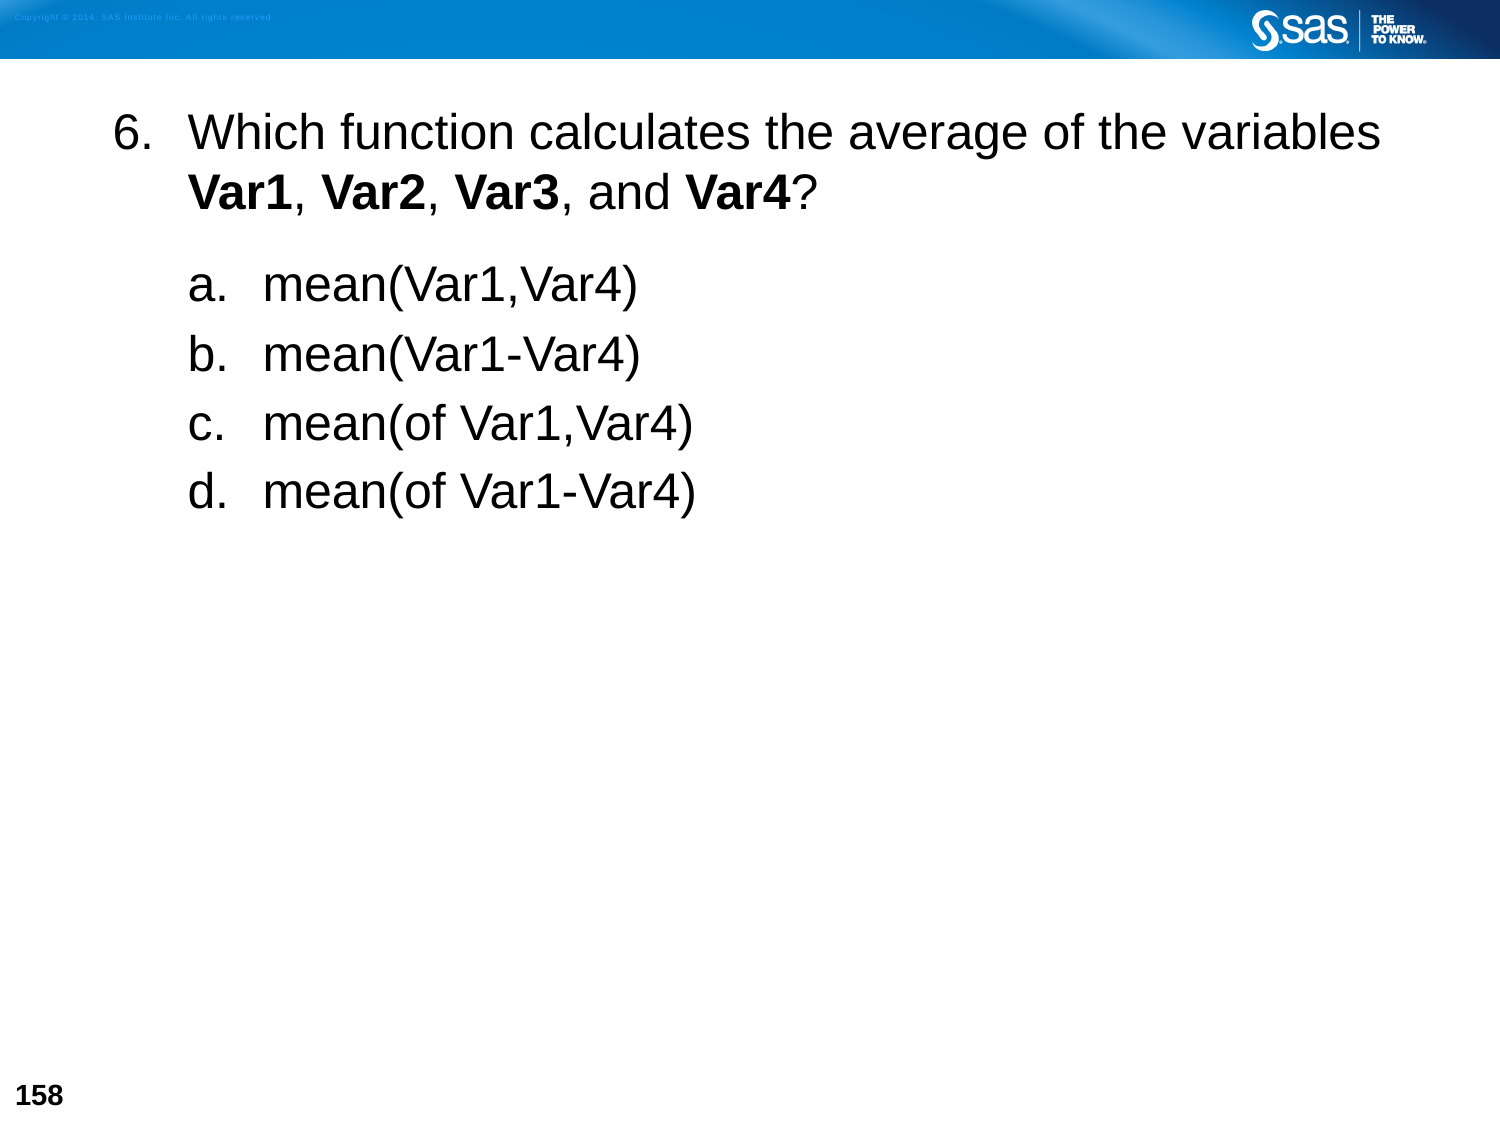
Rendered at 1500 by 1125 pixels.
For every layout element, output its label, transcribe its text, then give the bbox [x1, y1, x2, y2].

list Which function calculates the average of the variables Var1, Var2, Var3, and Var4? mean(Var1,Var4) mean(Var1-Var4) mean(of Var1,Var4) mean(of Var1-Var4) [112, 99, 1400, 800]
picture [0, 0, 1500, 59]
